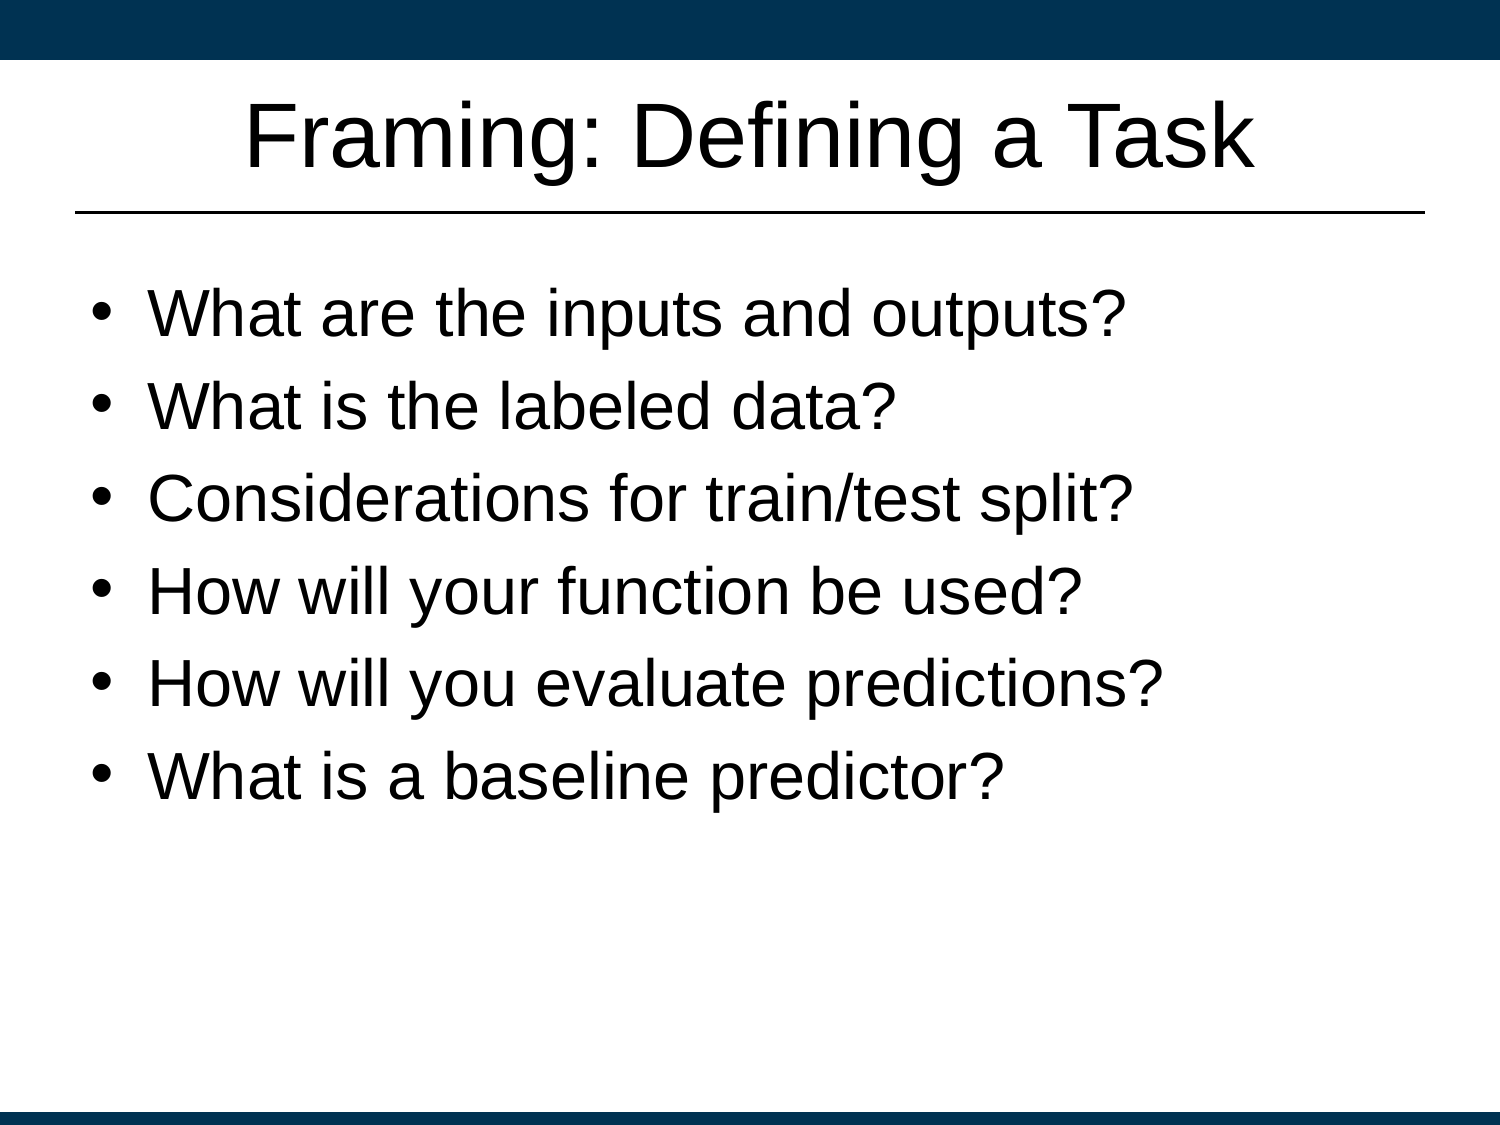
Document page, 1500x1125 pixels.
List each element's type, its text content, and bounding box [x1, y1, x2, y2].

title Framing: Defining a Task [75, 37, 1425, 225]
list What are the inputs and outputs? What is the labeled data? Considerations for train/test split? How will your function be used? How will you evaluate predictions? What is a baseline predictor? [75, 262, 1425, 1005]
